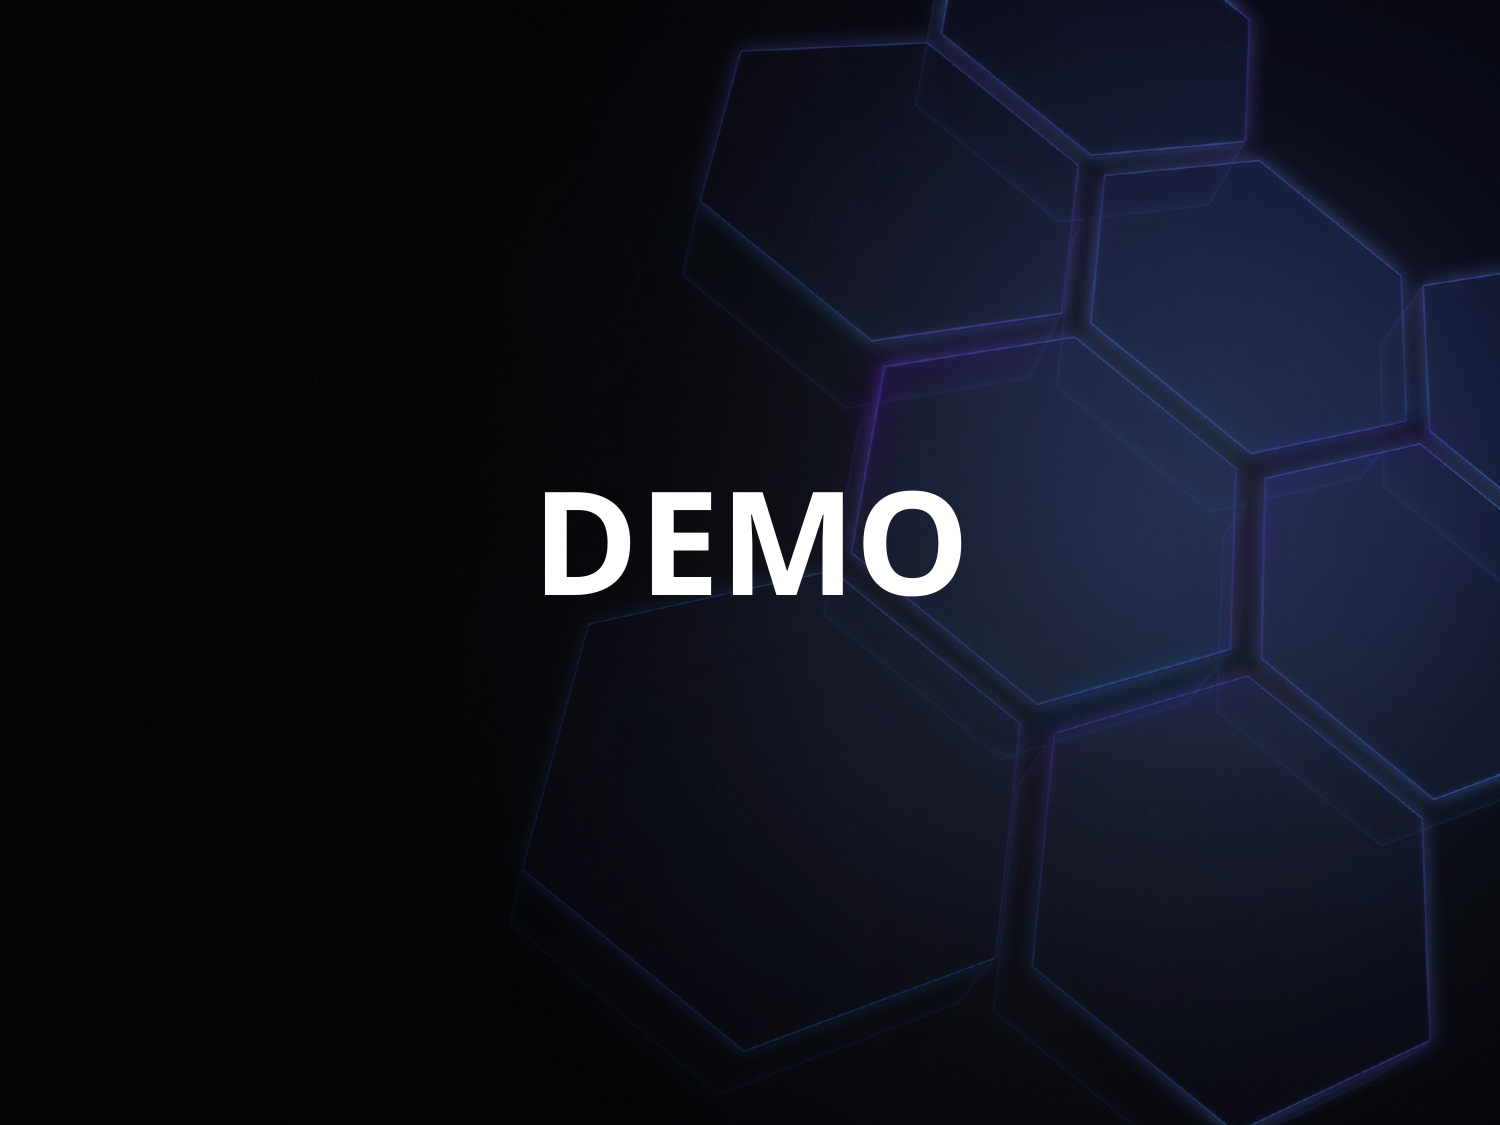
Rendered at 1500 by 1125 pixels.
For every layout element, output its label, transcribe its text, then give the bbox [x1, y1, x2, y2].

picture [0, 0, 1500, 1125]
title DEMO [76, 444, 1427, 632]
